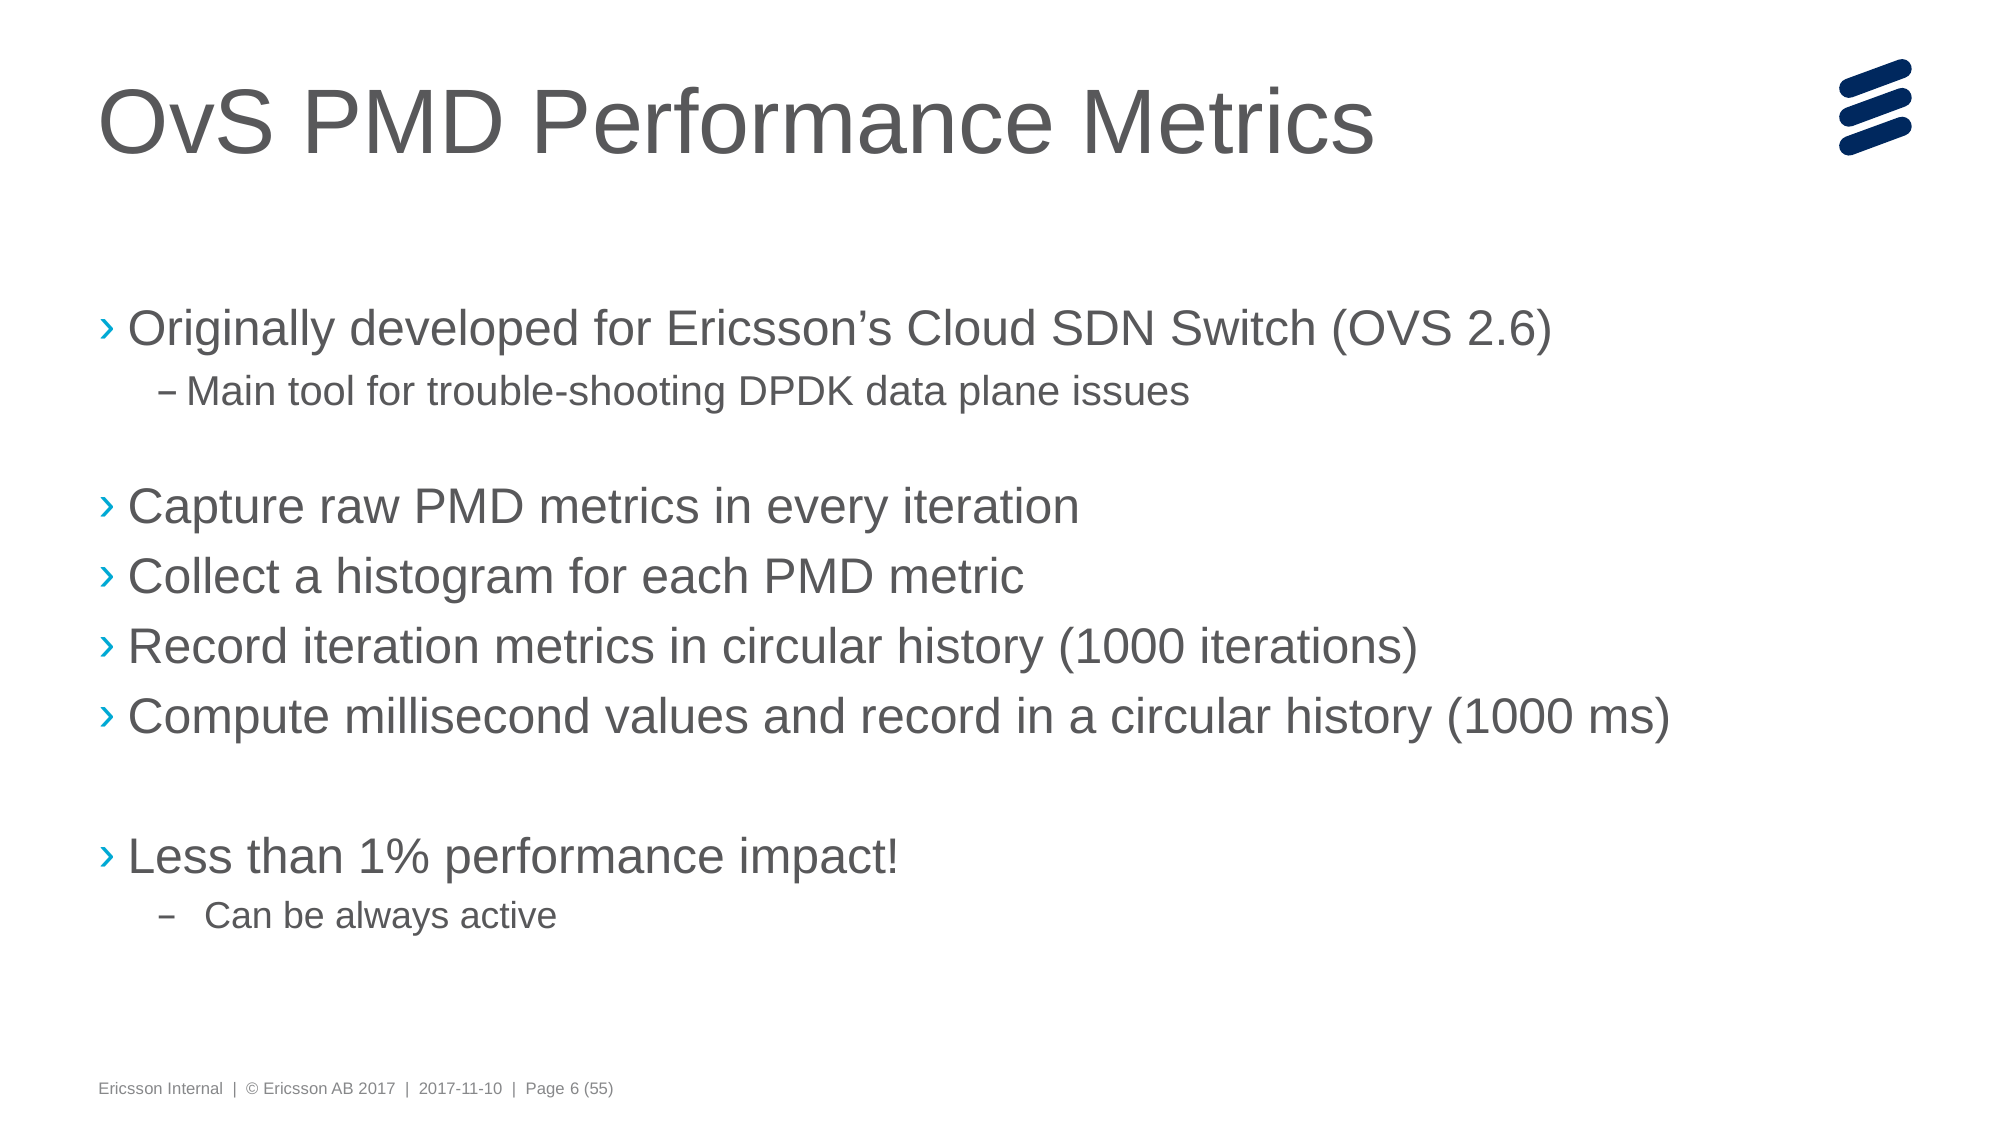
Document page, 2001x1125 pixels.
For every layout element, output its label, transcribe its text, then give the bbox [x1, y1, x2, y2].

list Originally developed for Ericsson’s Cloud SDN Switch (OVS 2.6) Main tool for trouble-shooting DPDK data plane issues Capture raw PMD metrics in every iteration Collect a histogram for each PMD metric Record iteration metrics in circular history (1000 iterations) Compute millisecond values and record in a circular history (1000 ms) Less than 1% performance impact! Can be always active [86, 295, 1914, 928]
title OvS PMD Performance Metrics [85, 39, 1726, 218]
